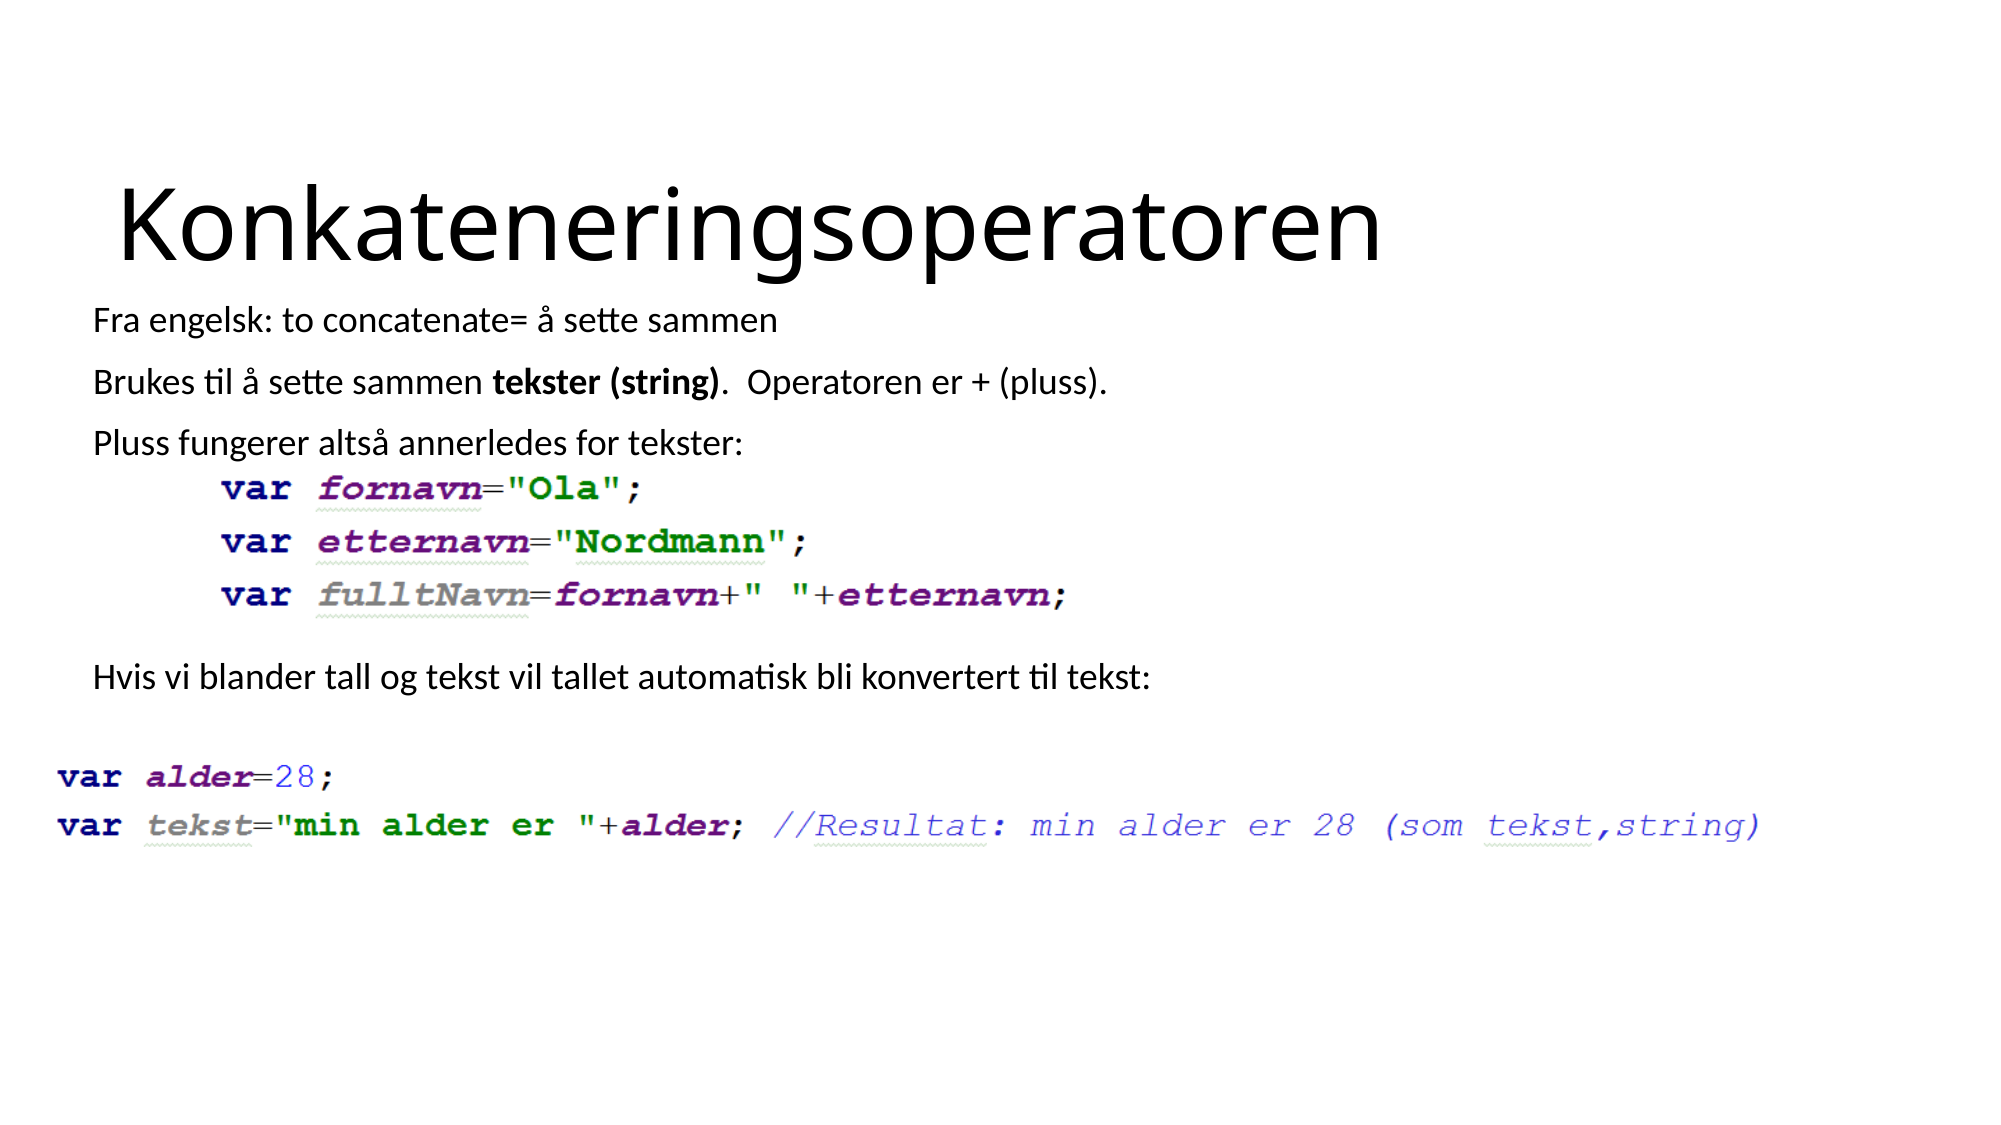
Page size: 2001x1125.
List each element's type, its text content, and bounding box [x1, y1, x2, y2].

list Fra engelsk: to concatenate= å sette sammen Brukes til å sette sammen tekster (string). Operatoren er + (pluss). Pluss fungerer altså annerledes for tekster: [78, 227, 1479, 537]
picture [50, 754, 1765, 861]
title Konkateneringsoperatoren [100, 115, 1751, 340]
picture [213, 463, 1081, 631]
text_box Hvis vi blander tall og tekst vil tallet automatisk bli konvertert til tekst: [78, 644, 1340, 704]
